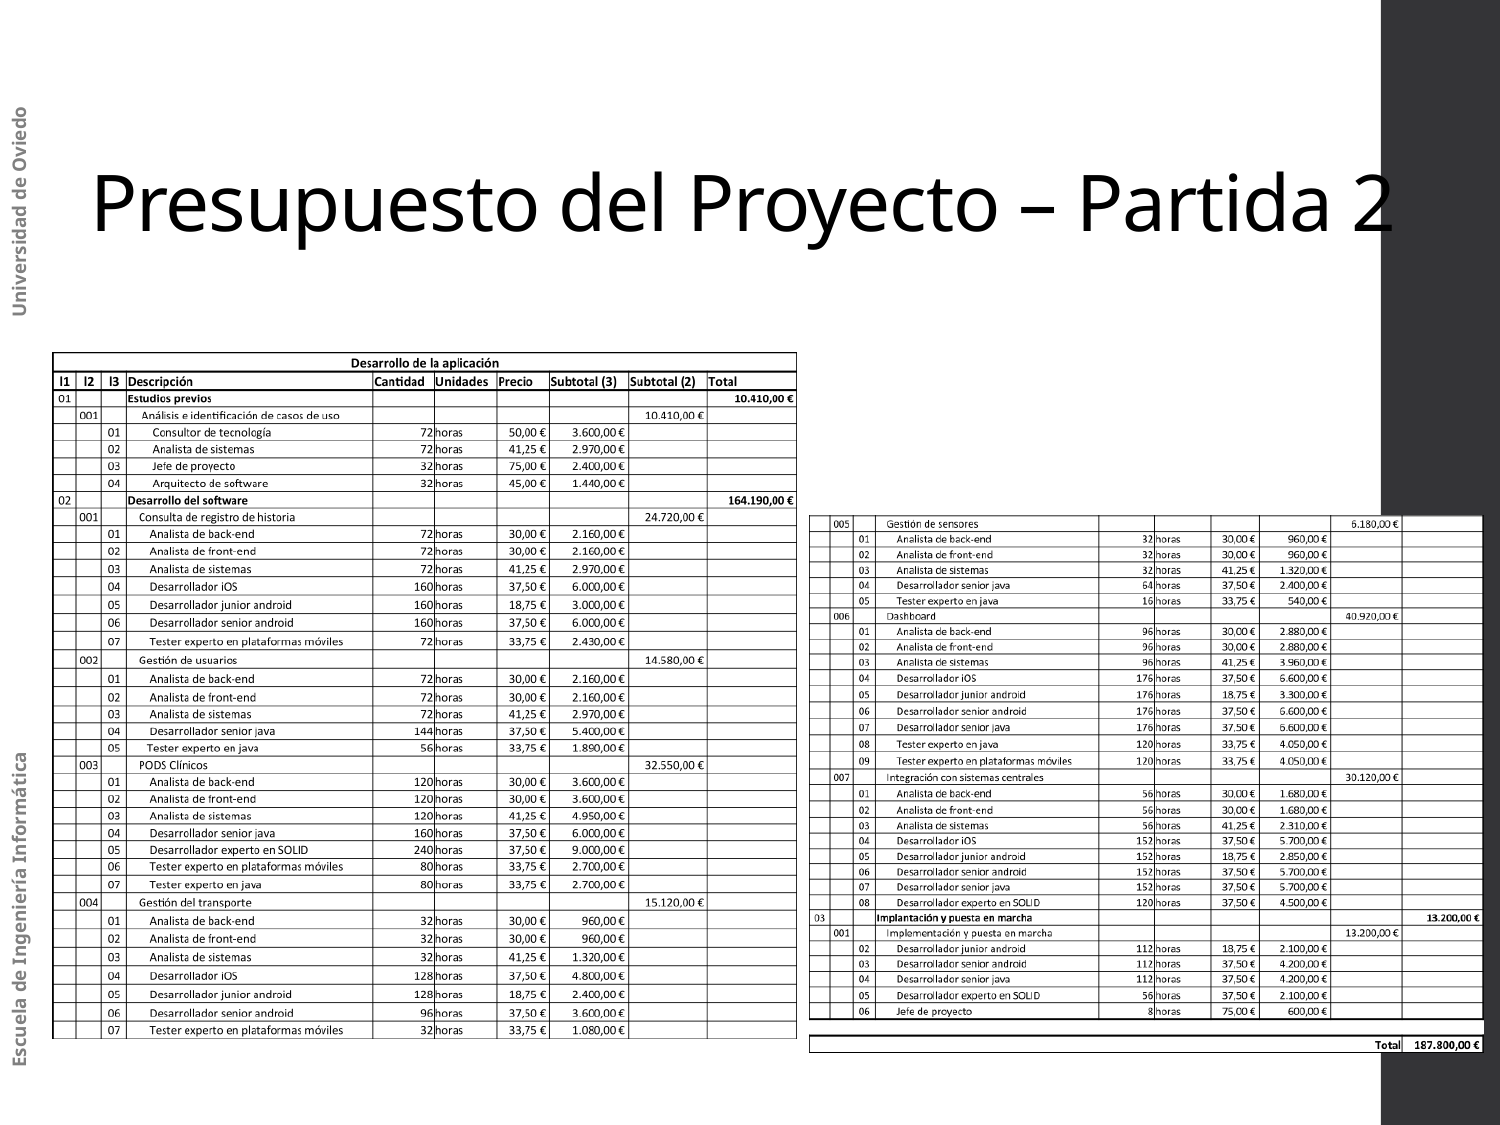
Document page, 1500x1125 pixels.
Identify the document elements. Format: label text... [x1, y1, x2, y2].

picture [52, 352, 797, 1039]
title Presupuesto del Proyecto – Partida 2 [75, 119, 1425, 295]
picture [809, 514, 1485, 1053]
